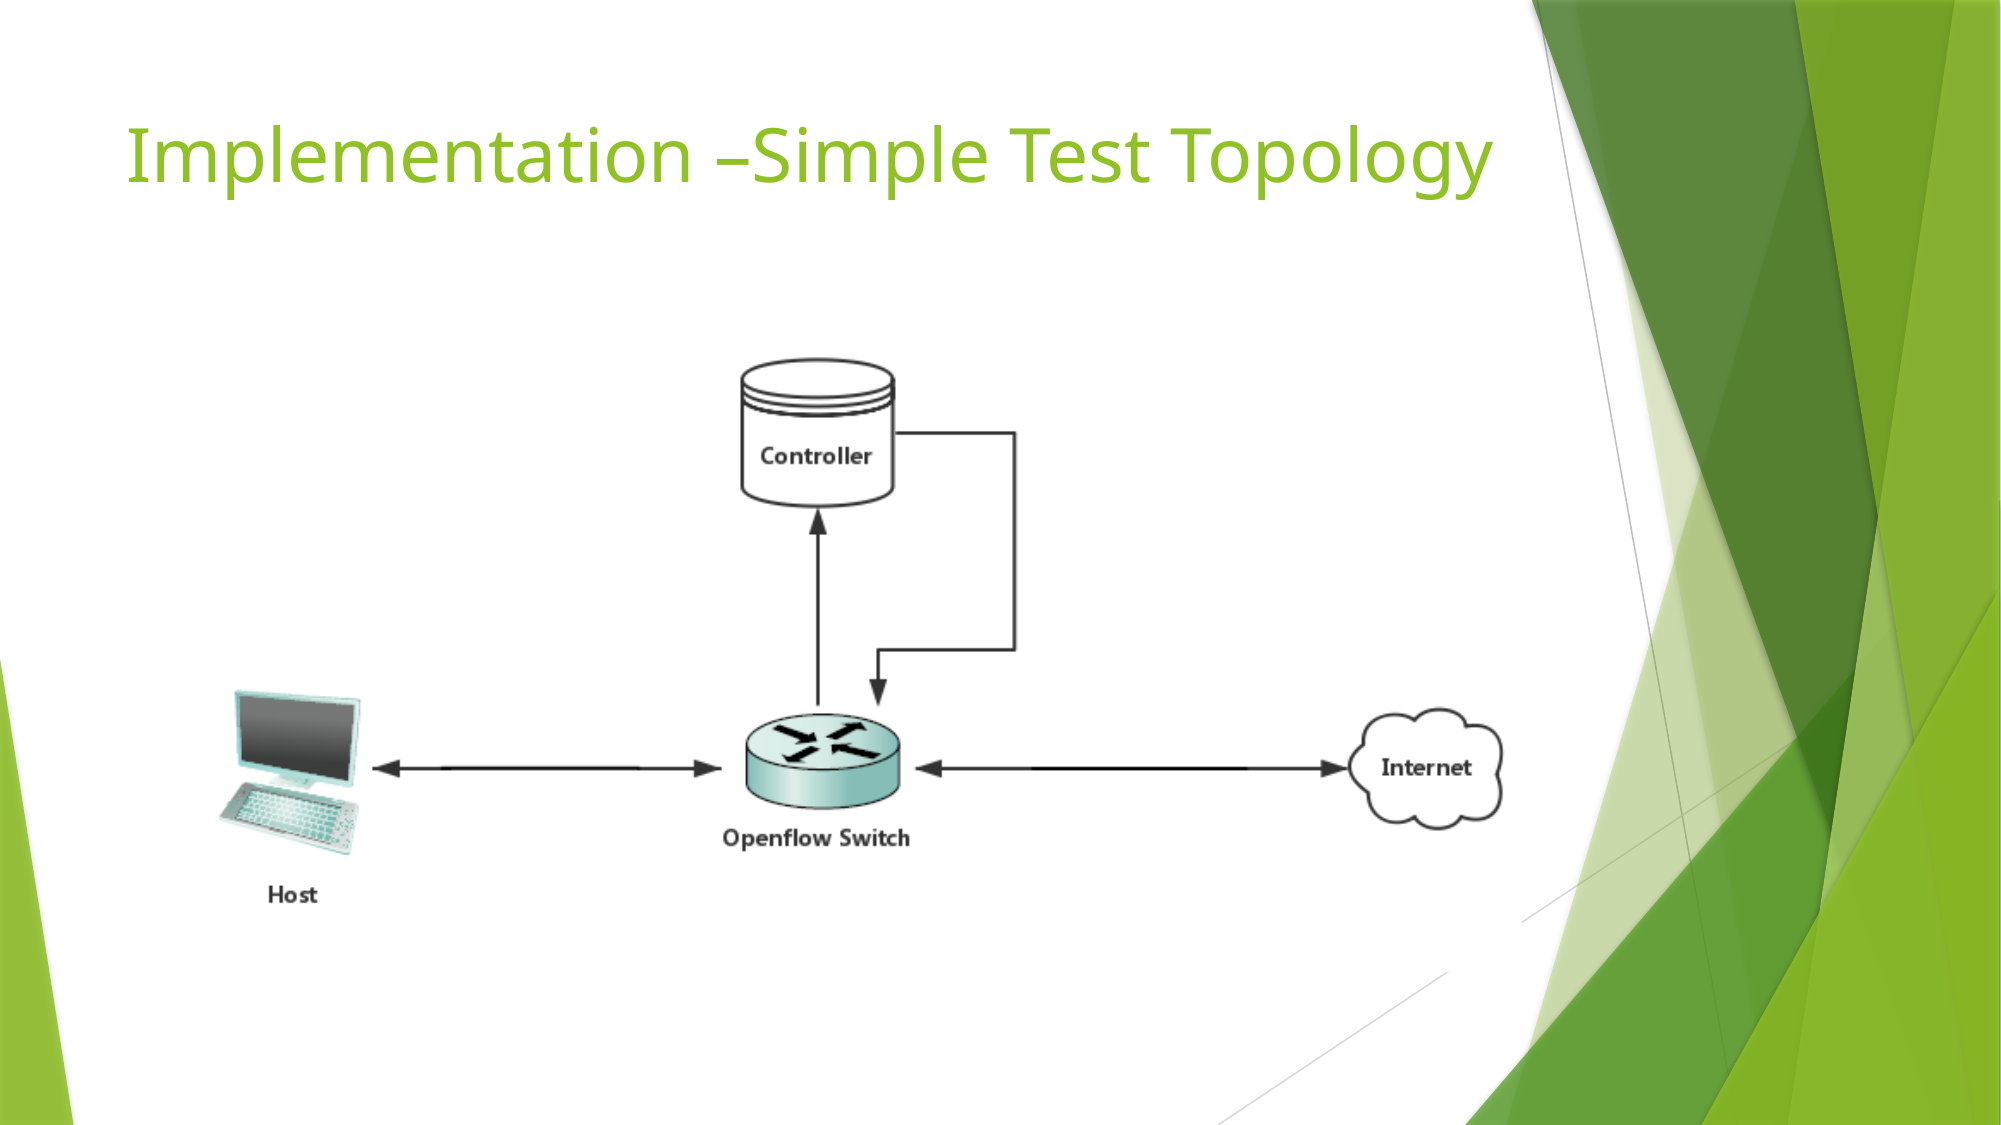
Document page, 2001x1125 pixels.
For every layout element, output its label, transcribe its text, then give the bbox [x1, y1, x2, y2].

title Implementation –Simple Test Topology [111, 99, 1522, 317]
picture [180, 207, 1522, 972]
